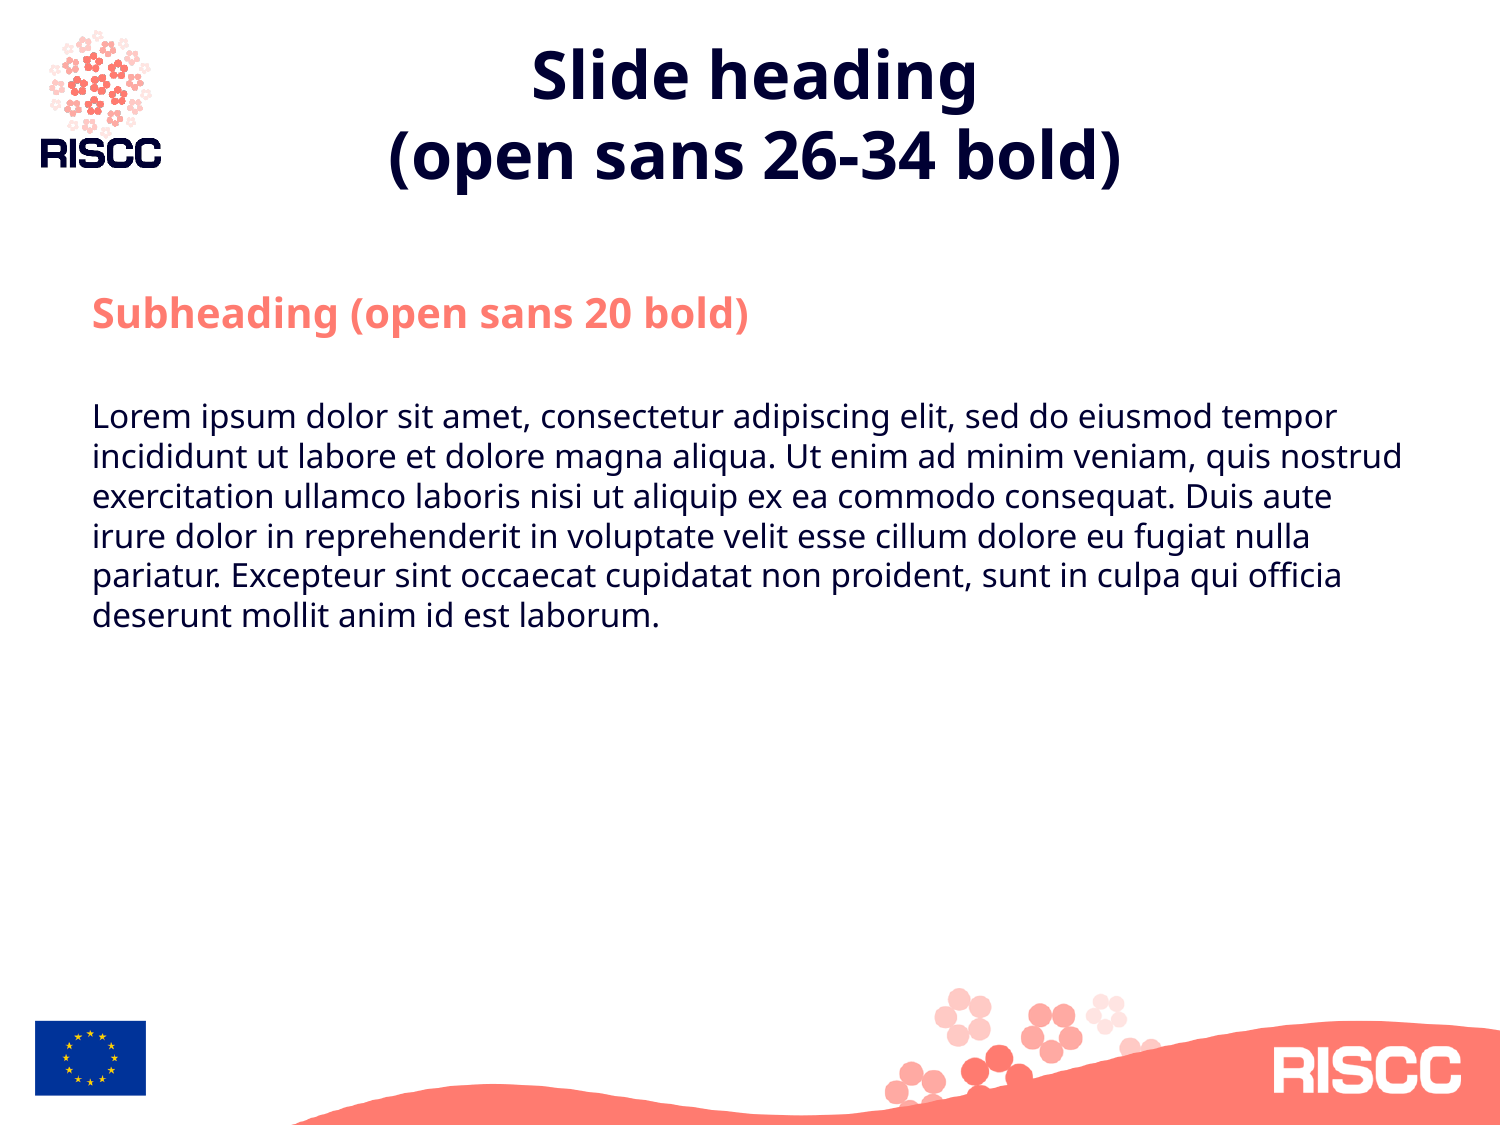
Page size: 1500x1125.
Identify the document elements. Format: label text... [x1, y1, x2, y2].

picture [41, 30, 161, 168]
list Subheading (open sans 20 bold) Lorem ipsum dolor sit amet, consectetur adipiscing elit, sed do eiusmod tempor incididunt ut labore et dolore magna aliqua. Ut enim ad minim veniam, quis nostrud exercitation ullamco laboris nisi ut aliquip ex ea commodo consequat. Duis aute irure dolor in reprehenderit in voluptate velit esse cillum dolore eu fugiat nulla pariatur. Excepteur sint occaecat cupidatat non proident, sunt in culpa qui officia deserunt mollit anim id est laborum. [76, 279, 1425, 657]
title Slide heading (open sans 26-34 bold) [194, 54, 1317, 171]
picture [0, 988, 1500, 1125]
